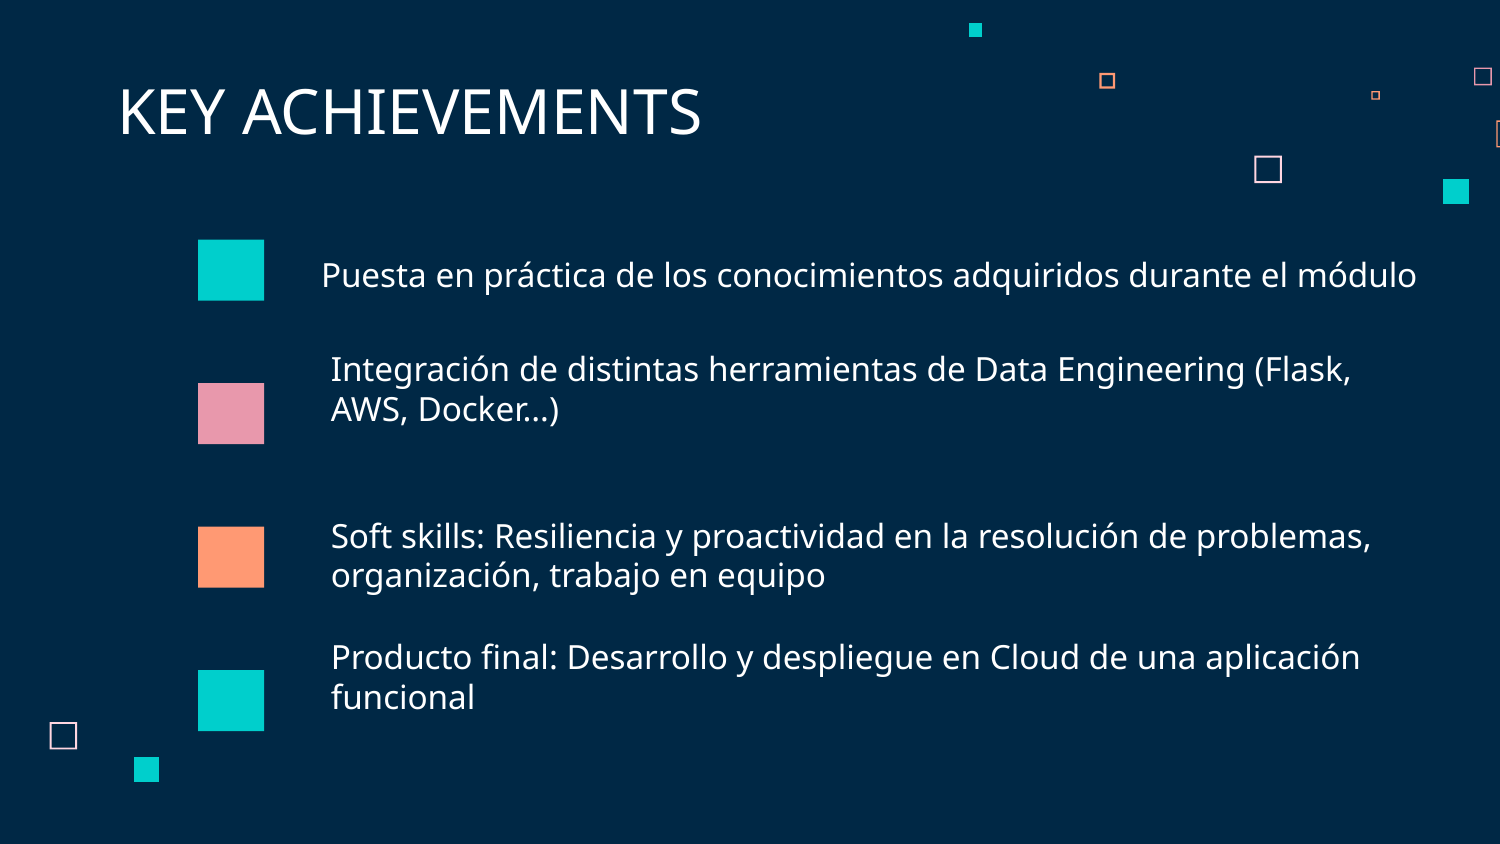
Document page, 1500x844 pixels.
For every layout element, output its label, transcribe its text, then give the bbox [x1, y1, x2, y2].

text_box [198, 670, 265, 732]
title Puesta en práctica de los conocimientos adquiridos durante el módulo [305, 236, 1467, 310]
title KEY ACHIEVEMENTS [101, 67, 1068, 163]
text_box Producto final: Desarrollo y despliegue en Cloud de una aplicación funcional [315, 636, 1414, 732]
text_box [198, 383, 265, 445]
text_box [198, 239, 265, 301]
text_box Soft skills: Resiliencia y proactividad en la resolución de problemas, organización, trabajo en equipo [315, 471, 1457, 610]
text_box Integración de distintas herramientas de Data Engineering (Flask, AWS, Docker…) [315, 348, 1414, 444]
text_box [198, 526, 265, 588]
